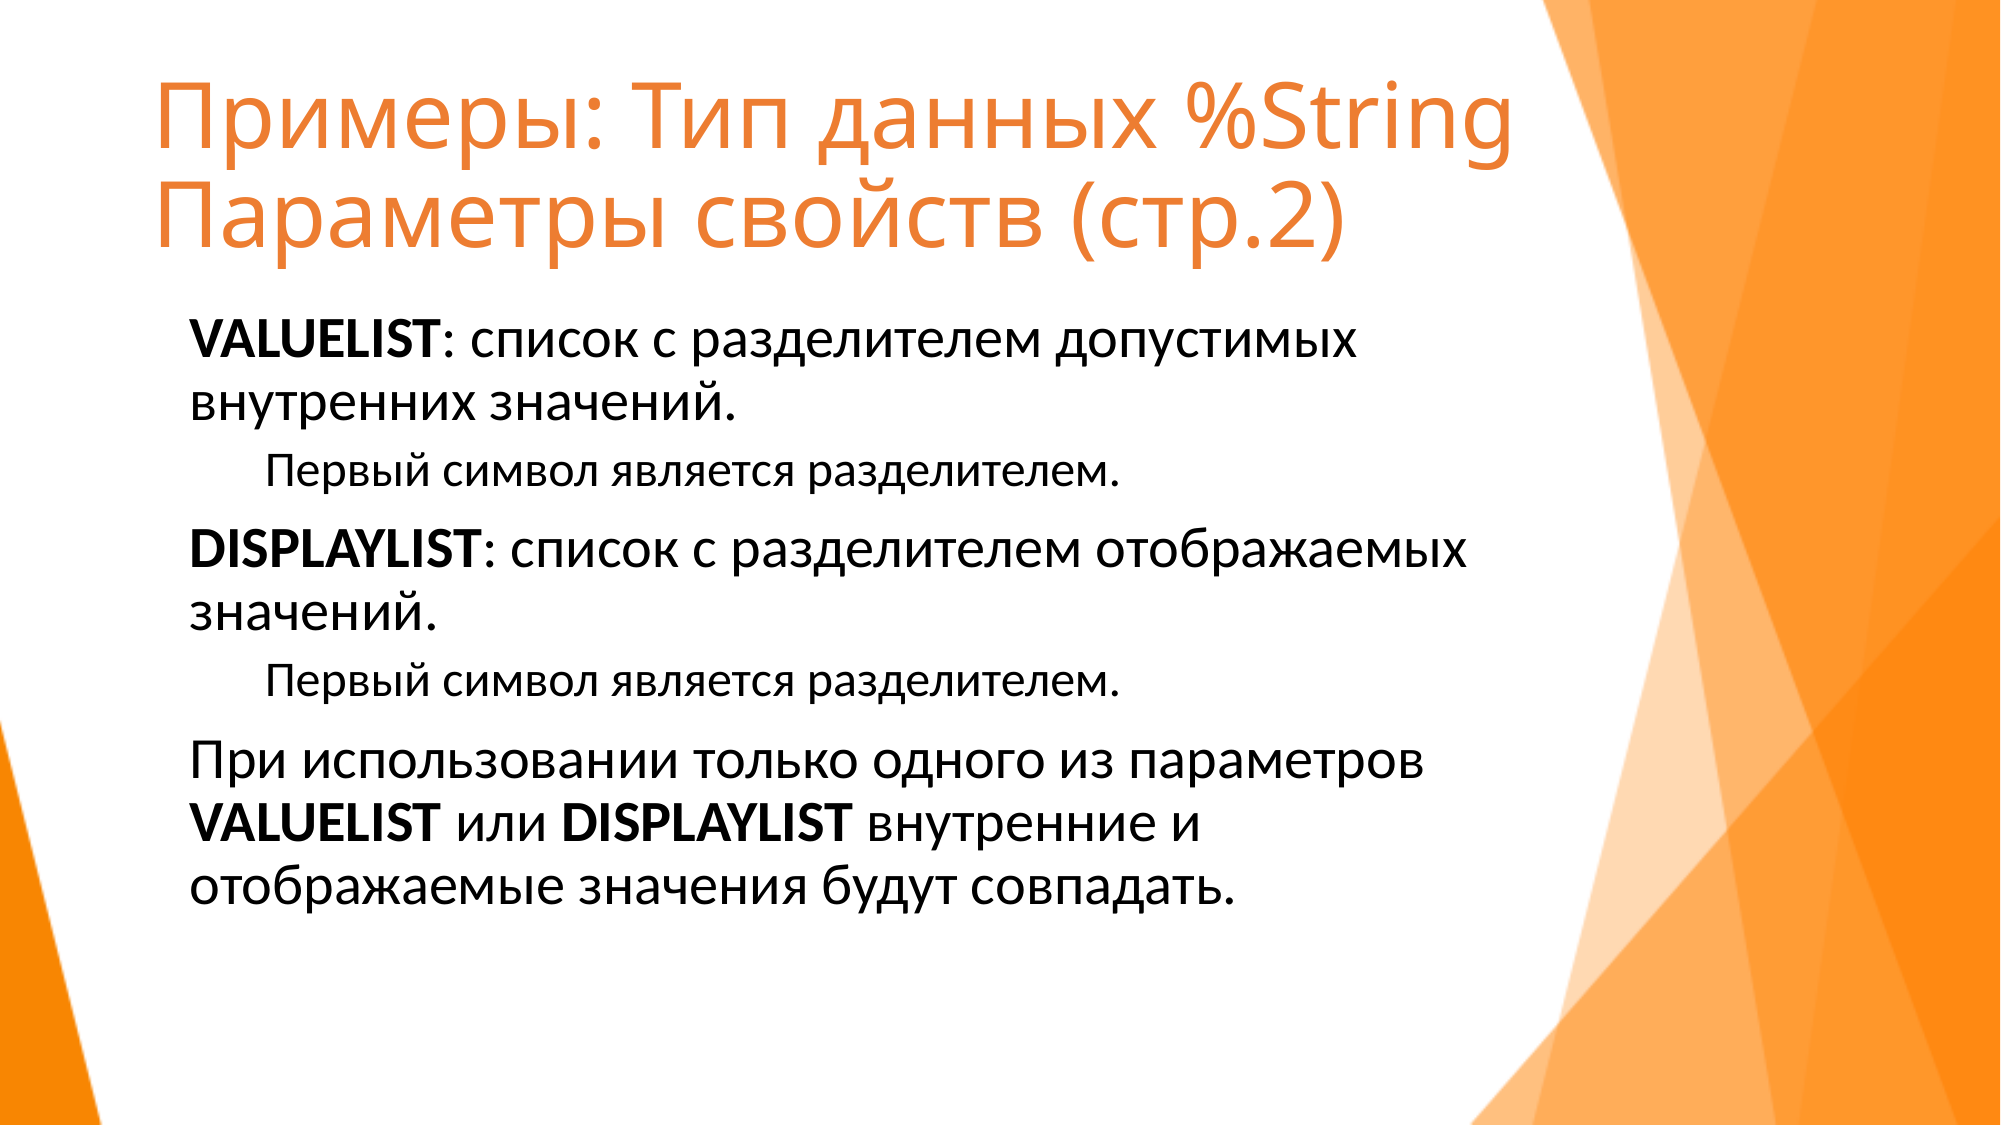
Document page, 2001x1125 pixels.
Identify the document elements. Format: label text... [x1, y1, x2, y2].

picture [0, 0, 2001, 1125]
title Примеры: Тип данных %String Параметры свойств (стр.2) [137, 59, 1863, 278]
list VALUELIST: список с разделителем допустимых внутренних значений. Первый символ является разделителем. DISPLAYLIST: список с разделителем отображаемых значений. Первый символ является разделителем. При использовании только одного из параметров VALUELIST или DISPLAYLIST внутренние и отображаемые значения будут совпадать. [137, 299, 1568, 1014]
